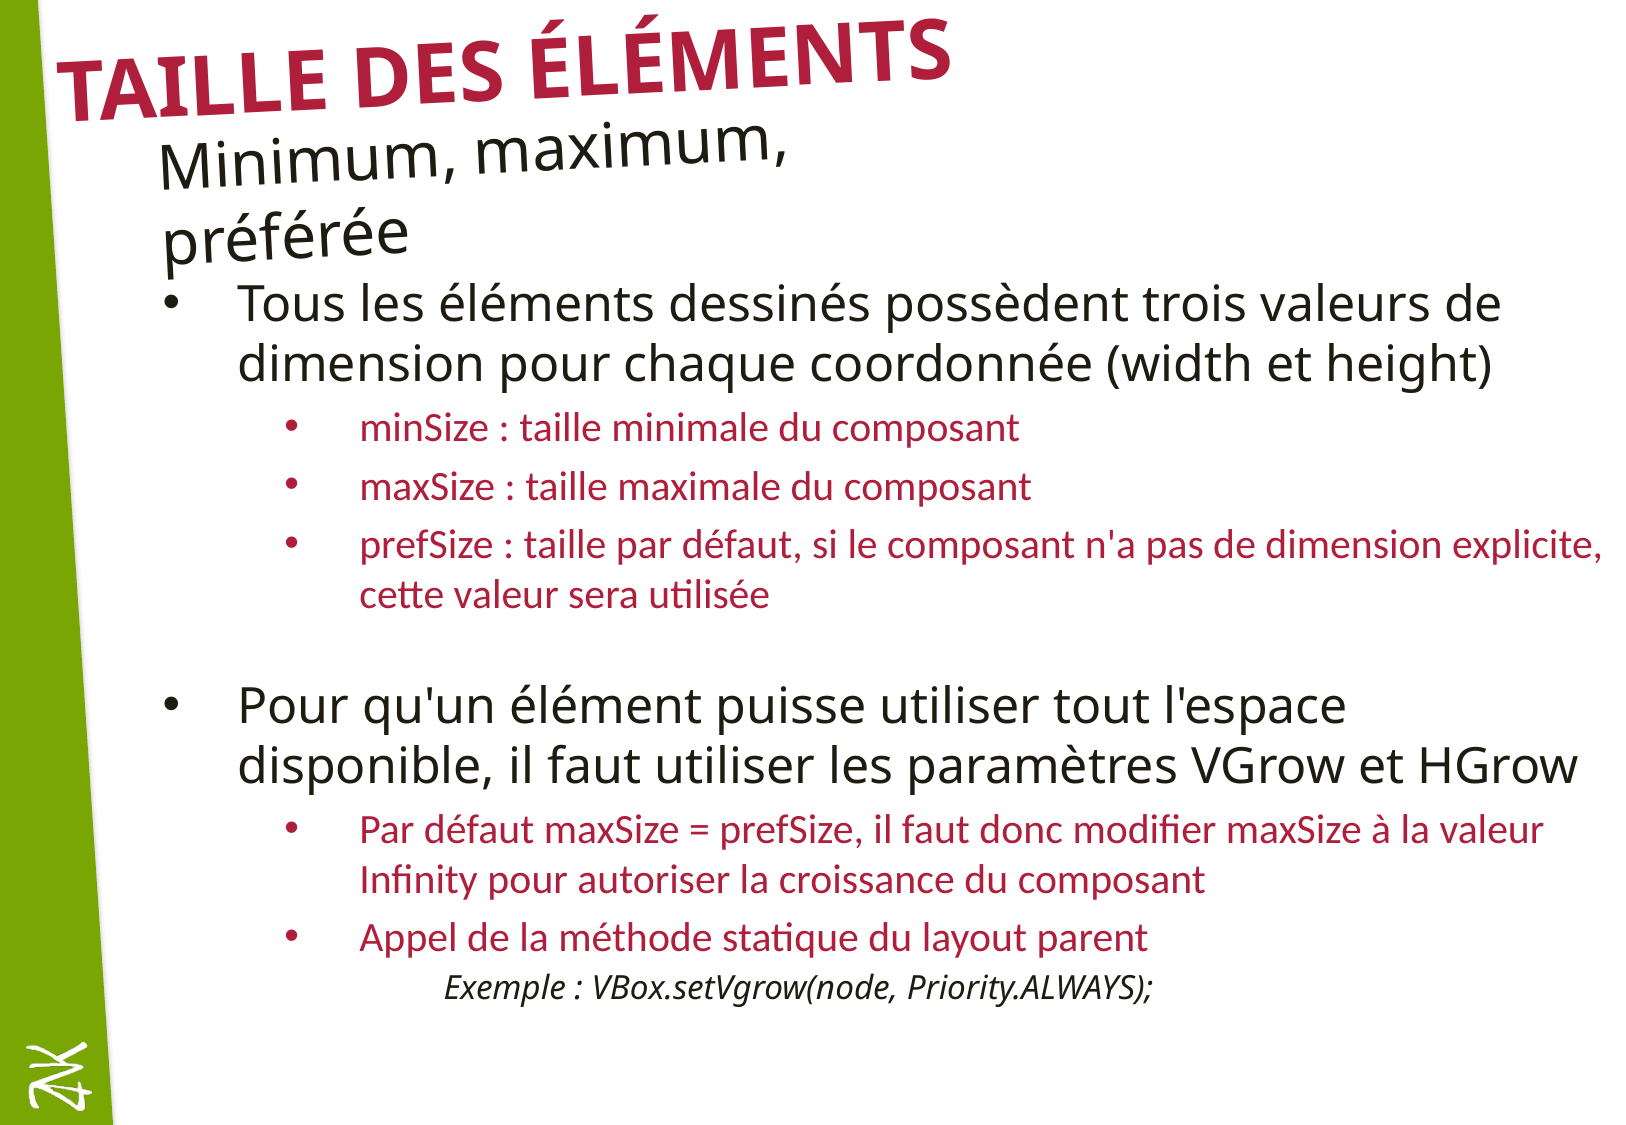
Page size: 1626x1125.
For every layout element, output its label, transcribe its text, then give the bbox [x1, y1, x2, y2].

list Minimum, maximum, préférée [140, 74, 1034, 231]
title Taille des éléments [40, 0, 1113, 154]
picture [26, 1042, 92, 1112]
list Tous les éléments dessinés possèdent trois valeurs de dimension pour chaque coordonnée (width et height) minSize : taille minimale du composant maxSize : taille maximale du composant prefSize : taille par défaut, si le composant n'a pas de dimension explicite, cette valeur sera utilisée Pour qu'un élément puisse utiliser tout l'espace disponible, il faut utiliser les paramètres VGrow et HGrow Par défaut maxSize = prefSize, il faut donc modifier maxSize à la valeur Infinity pour autoriser la croissance du composant Appel de la méthode statique du layout parent Exemple : VBox.setVgrow(node, Priority.ALWAYS); [147, 264, 1625, 1093]
